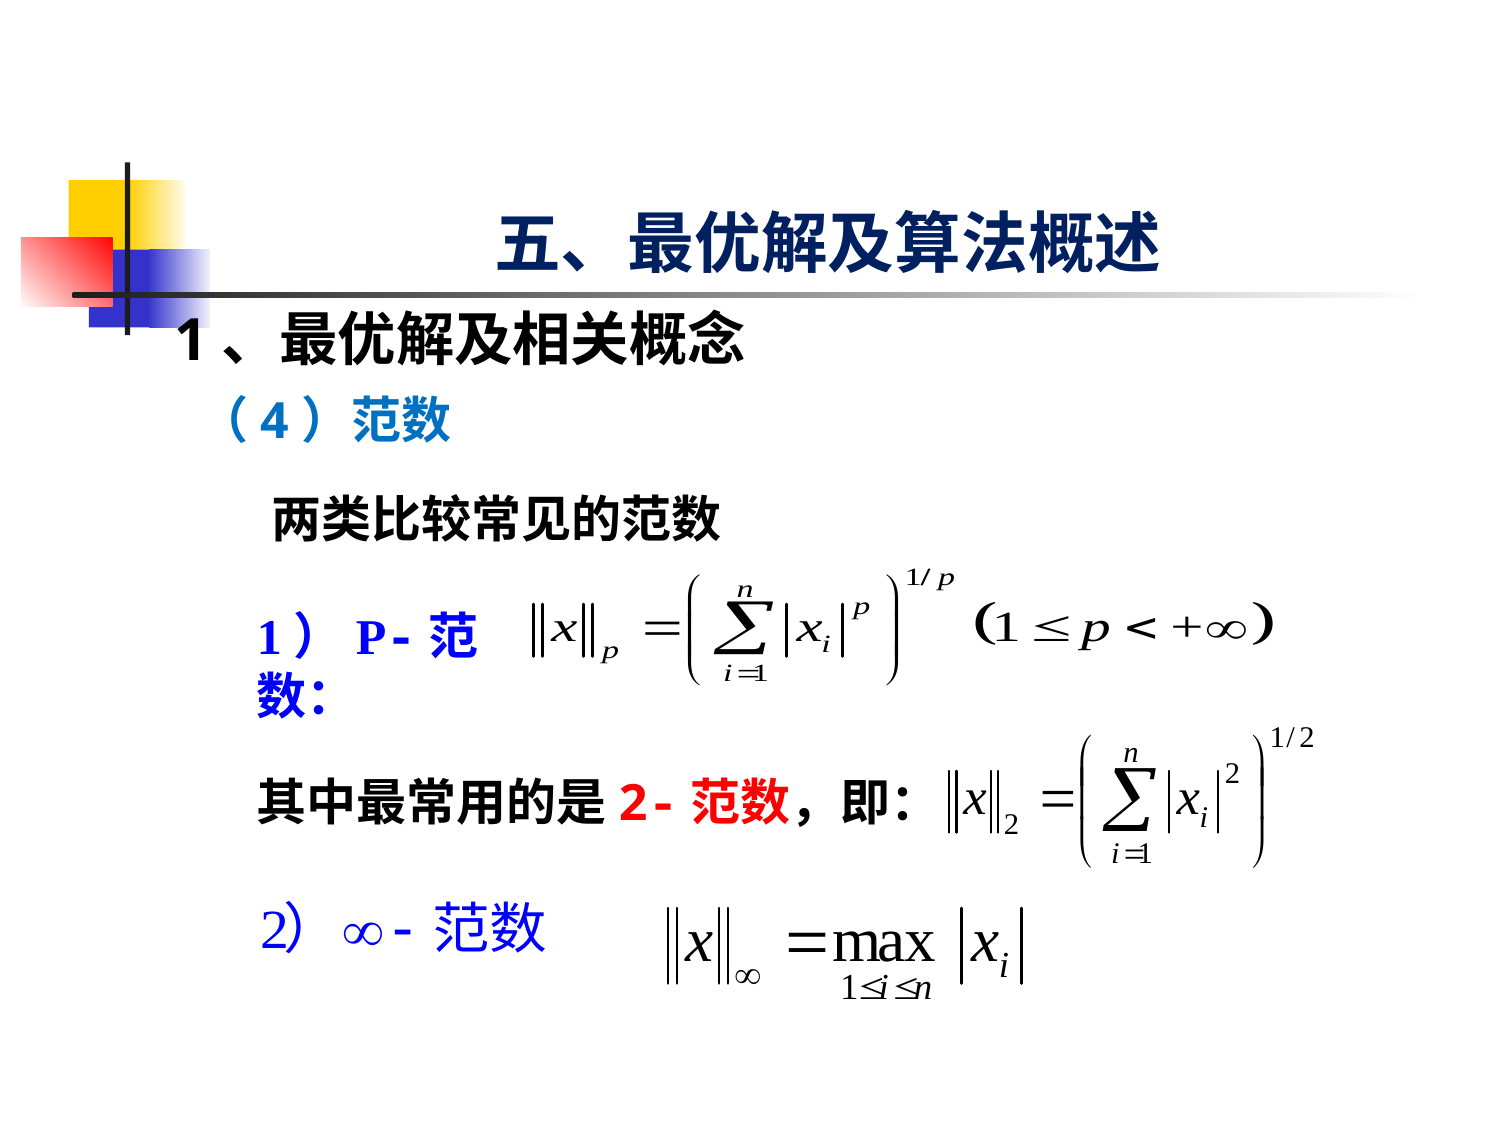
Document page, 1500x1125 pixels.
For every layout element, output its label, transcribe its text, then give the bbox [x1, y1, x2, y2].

text_box （4）范数 [183, 381, 466, 457]
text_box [252, 892, 1032, 1011]
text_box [241, 554, 1282, 695]
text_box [938, 715, 1343, 876]
text_box 两类比较常见的范数 [256, 479, 966, 553]
title 五、最优解及算法概述 [188, 101, 1468, 289]
text_box 1、最优解及相关概念 [159, 295, 761, 380]
text_box 其中最常用的是2-范数，即： [242, 763, 918, 838]
